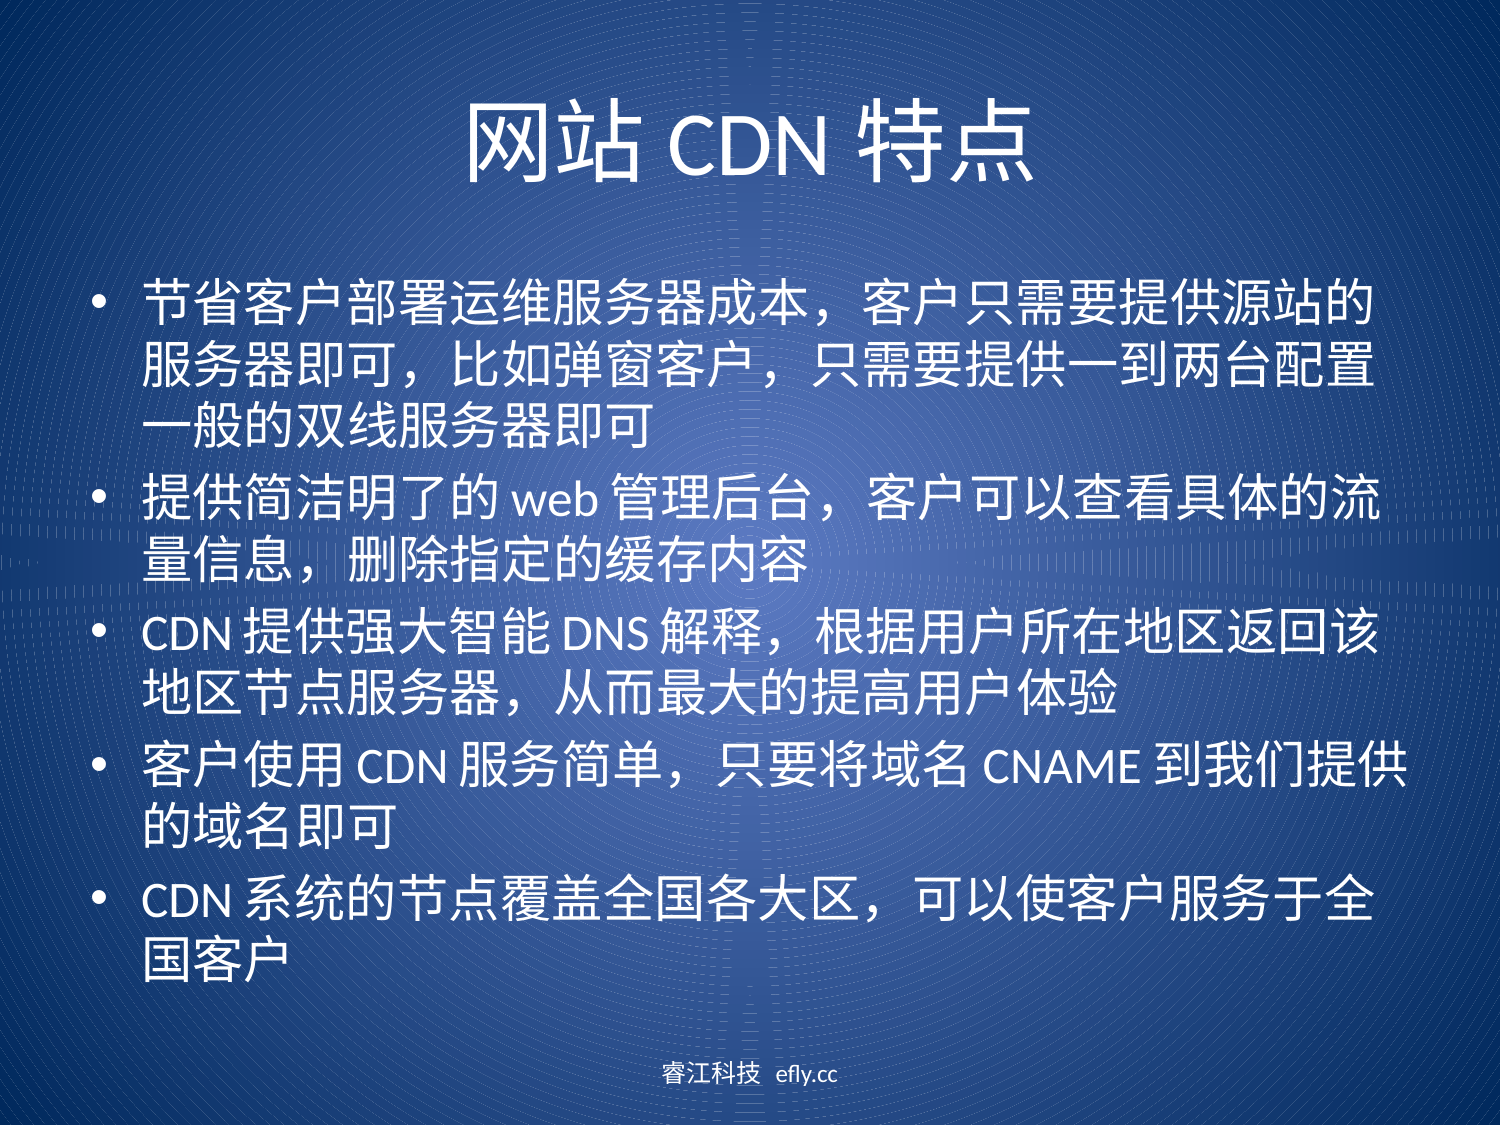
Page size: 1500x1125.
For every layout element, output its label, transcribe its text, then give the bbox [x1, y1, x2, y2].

title 网站CDN特点 [75, 45, 1425, 233]
list 节省客户部署运维服务器成本，客户只需要提供源站的服务器即可，比如弹窗客户，只需要提供一到两台配置一般的双线服务器即可 提供简洁明了的web管理后台，客户可以查看具体的流量信息，删除指定的缓存内容 CDN提供强大智能DNS解释，根据用户所在地区返回该地区节点服务器，从而最大的提高用户体验 客户使用CDN服务简单，只要将域名CNAME到我们提供的域名即可 CDN系统的节点覆盖全国各大区，可以使客户服务于全国客户 [75, 262, 1425, 1005]
footer 睿江科技 efly.cc [512, 1042, 988, 1103]
